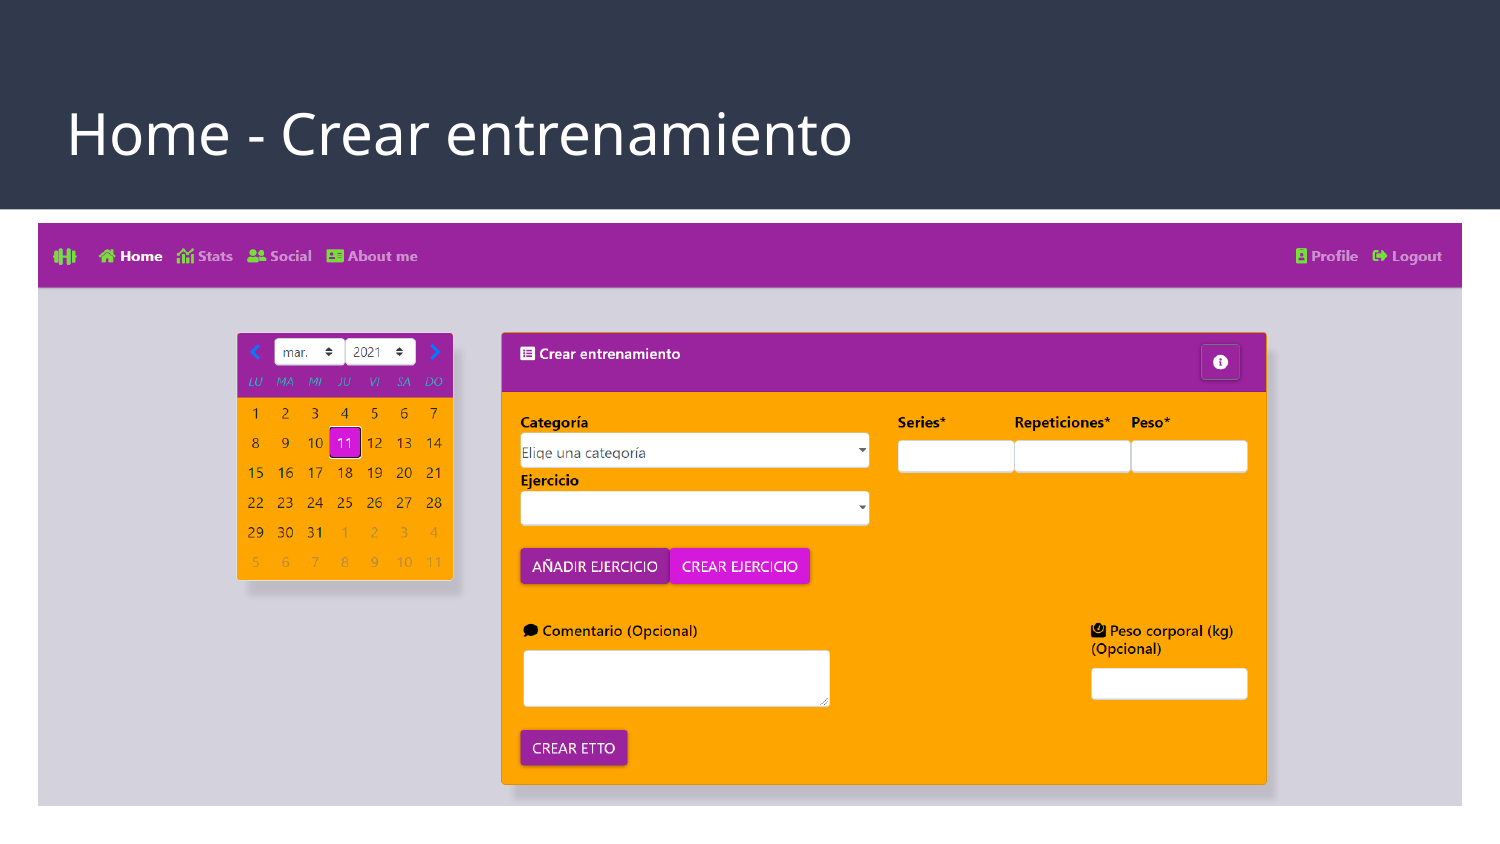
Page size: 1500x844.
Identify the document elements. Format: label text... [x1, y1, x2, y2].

title Home - Crear entrenamiento [51, 82, 1449, 185]
picture [37, 223, 1463, 806]
